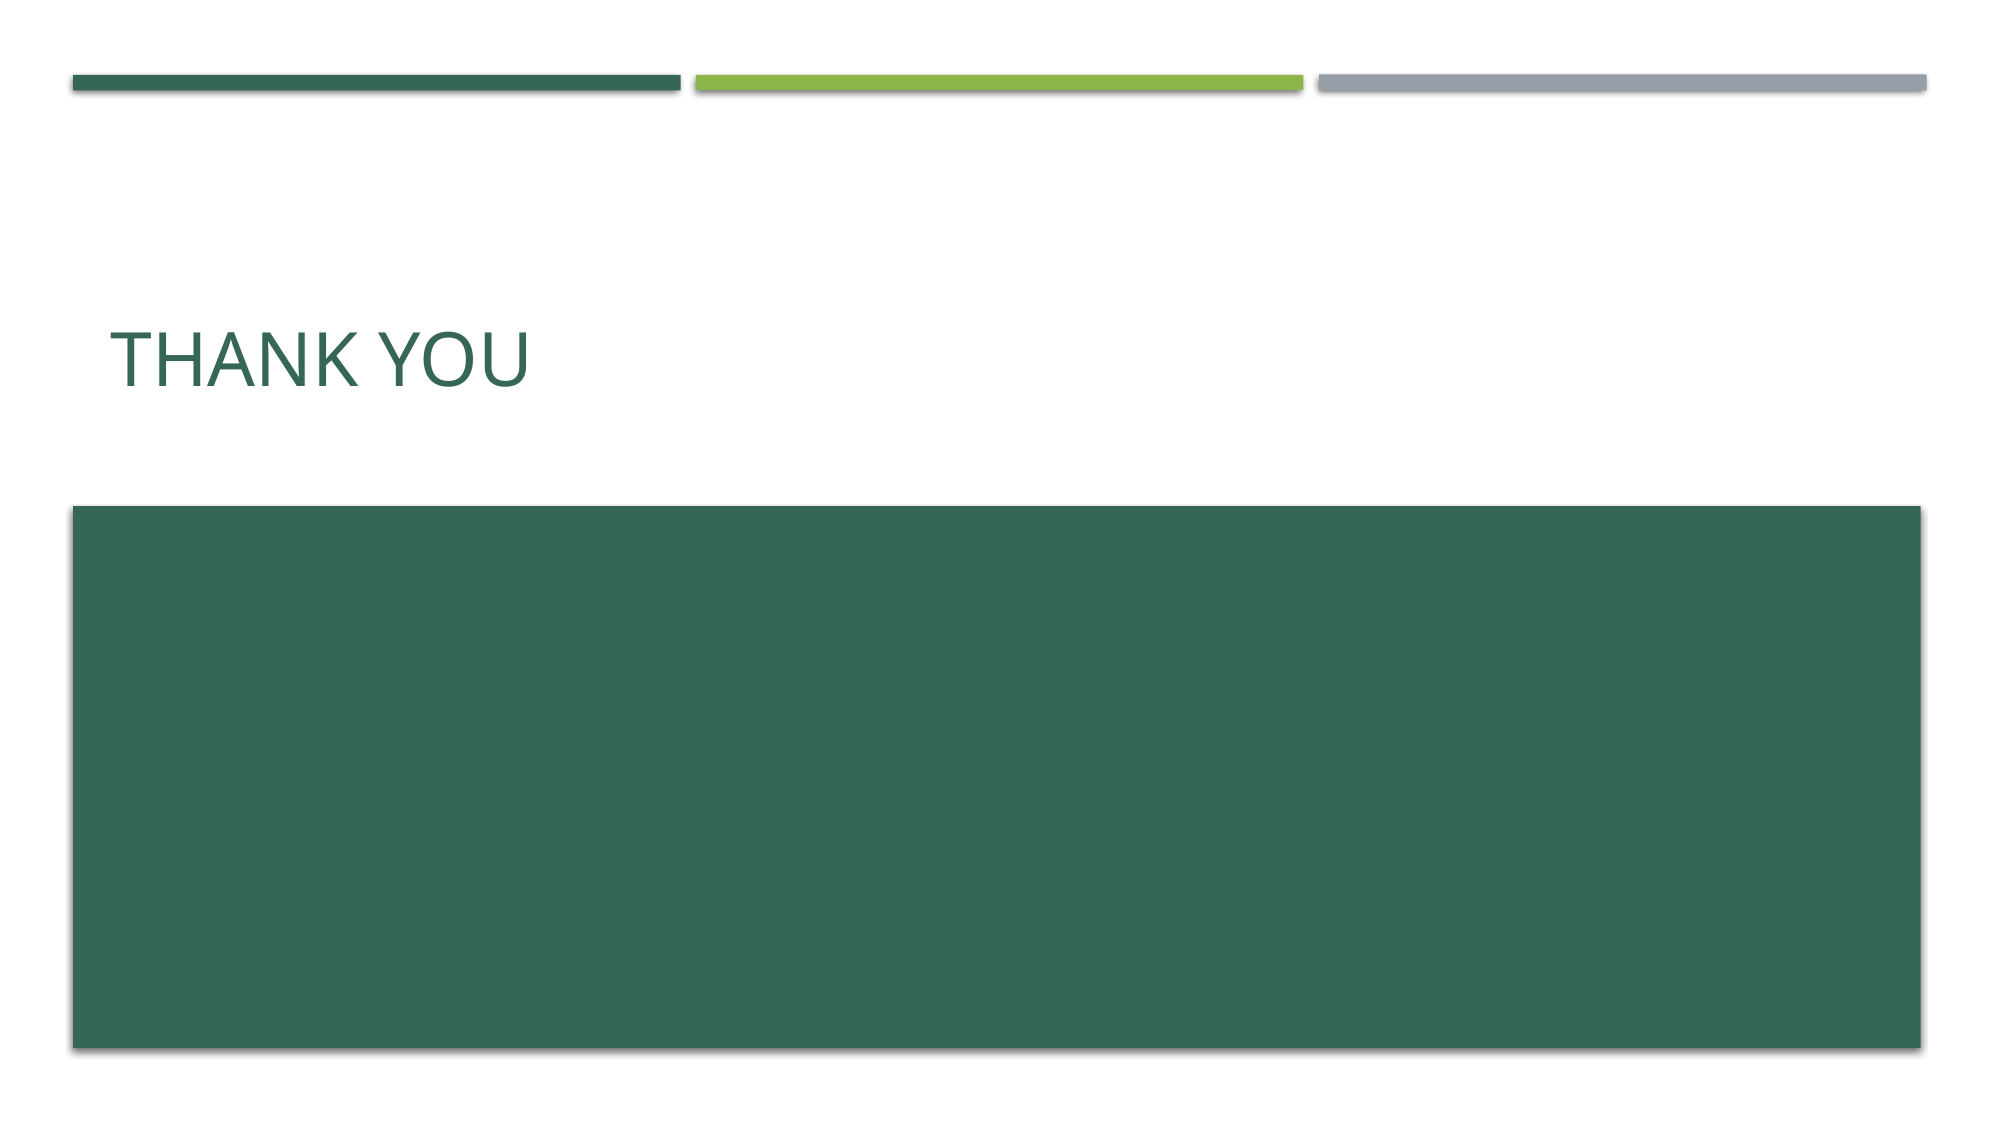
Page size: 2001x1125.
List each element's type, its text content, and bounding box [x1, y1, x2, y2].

title Thank you [95, 167, 1899, 410]
